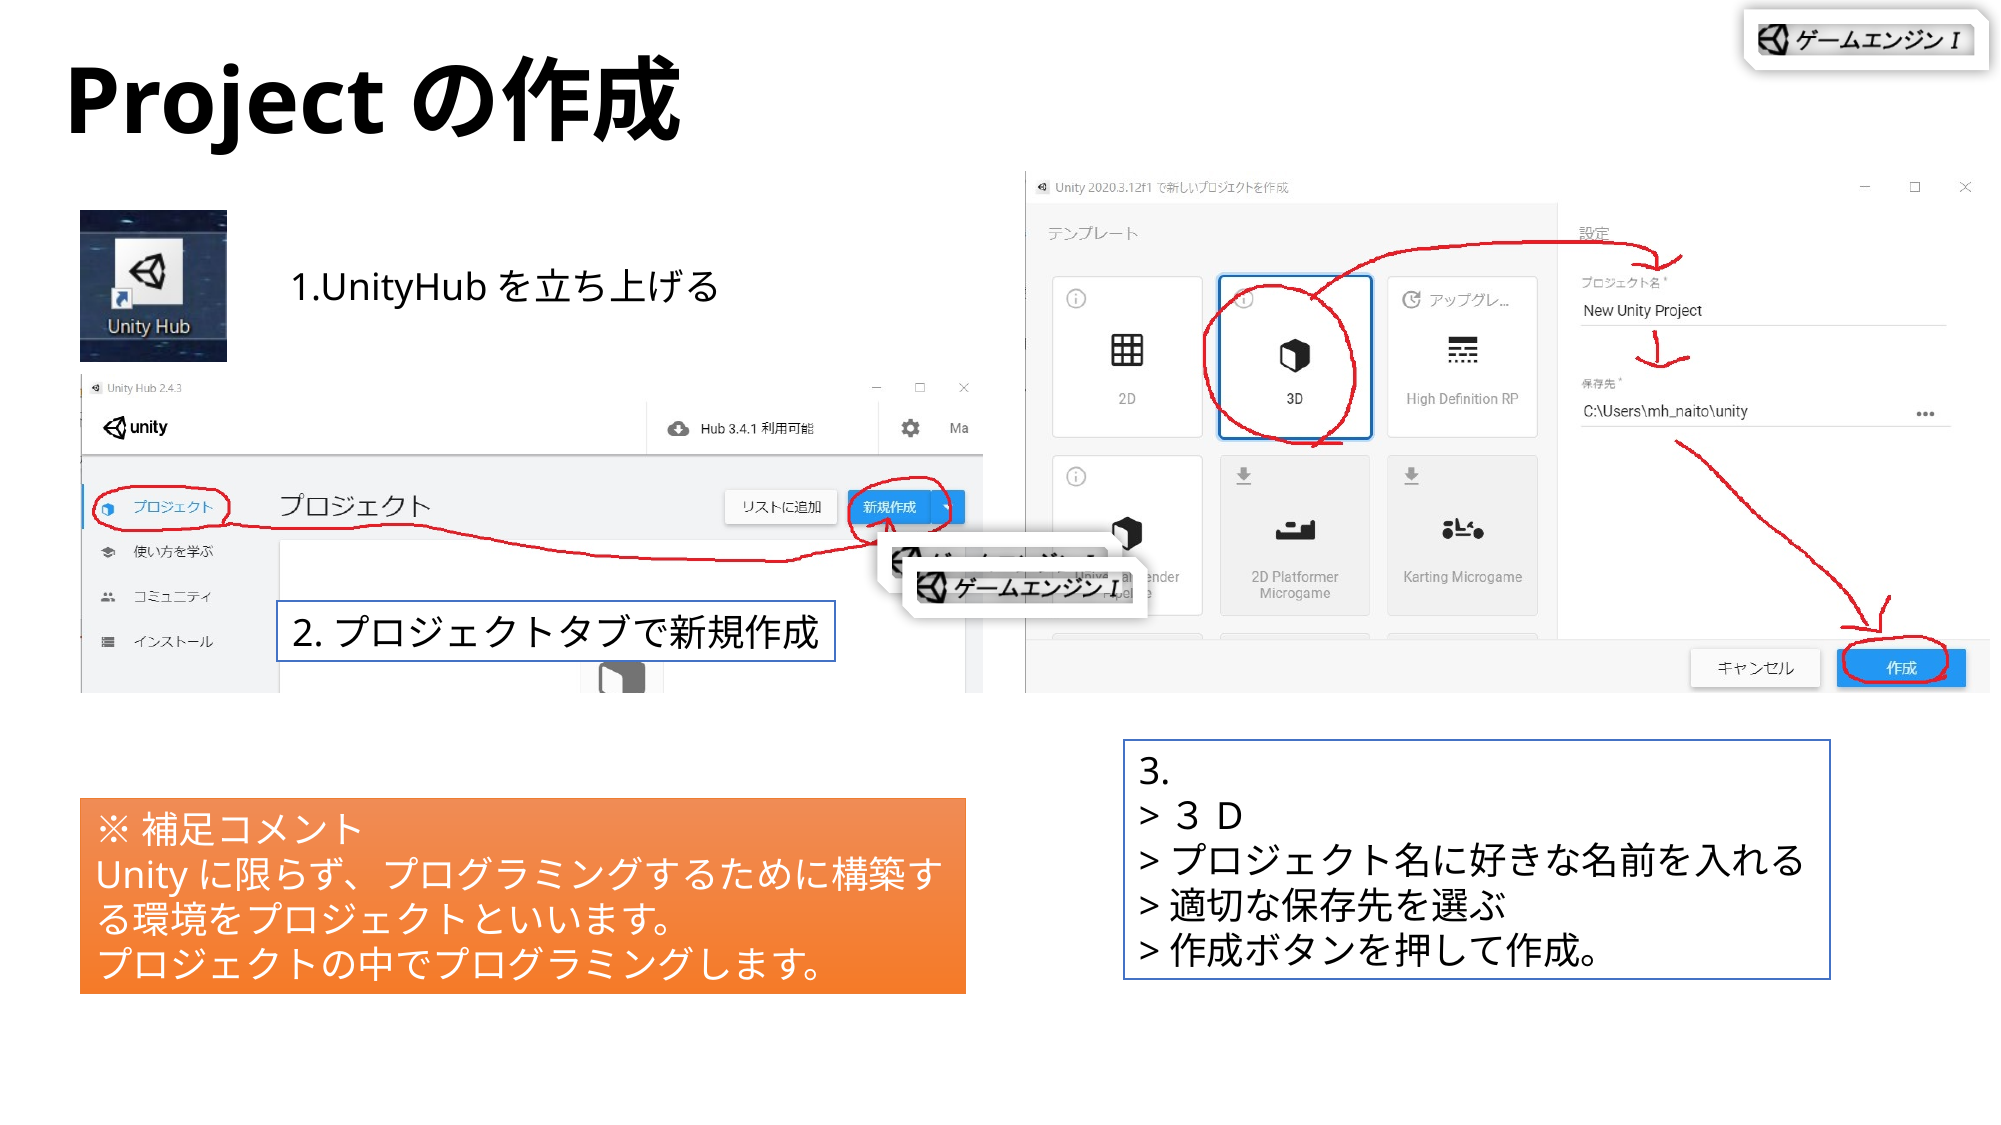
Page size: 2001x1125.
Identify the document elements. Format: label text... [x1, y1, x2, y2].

picture [80, 210, 227, 362]
text_box 1.UnityHubを立ち上げる [275, 255, 737, 316]
picture [80, 171, 1990, 693]
text_box 3. >３D >プロジェクト名に好きな名前を入れる >適切な保存先を選ぶ >作成ボタンを押して作成。 [1123, 739, 1831, 980]
picture [1751, 16, 1982, 63]
text_box ※補足コメント Unityに限らず、プログラミングするために構築する環境をプロジェクトといいます。 プロジェクトの中でプログラミングします。 [80, 798, 966, 994]
title Projectの作成 [48, 3, 1774, 205]
